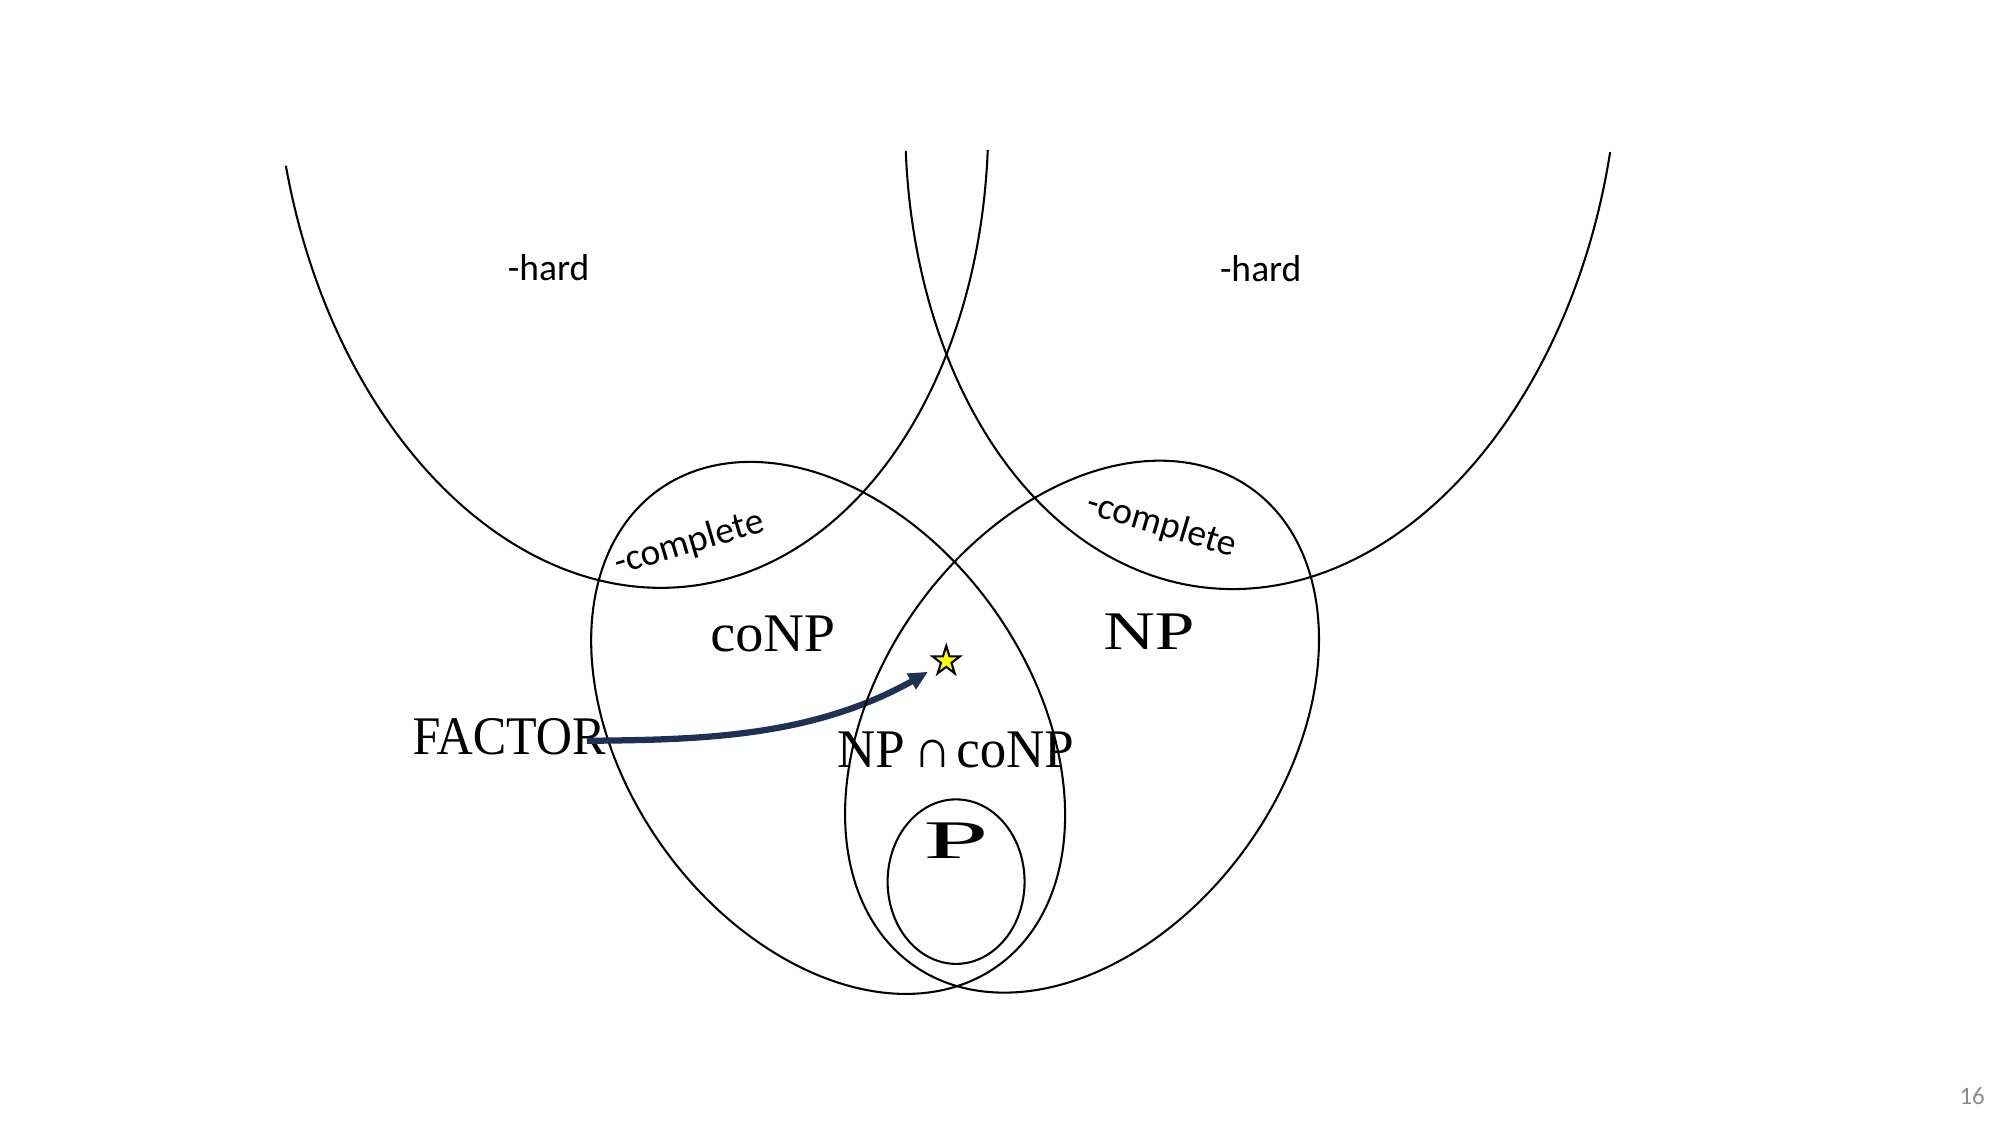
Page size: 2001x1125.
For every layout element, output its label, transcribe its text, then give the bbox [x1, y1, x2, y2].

slide_number 16 [1550, 1064, 2000, 1125]
text_box [844, 459, 1321, 994]
text_box [285, 79, 989, 589]
text_box [617, 768, 956, 995]
text_box [590, 492, 954, 645]
text_box [947, 80, 1611, 577]
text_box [887, 799, 1025, 964]
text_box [412, 645, 960, 768]
